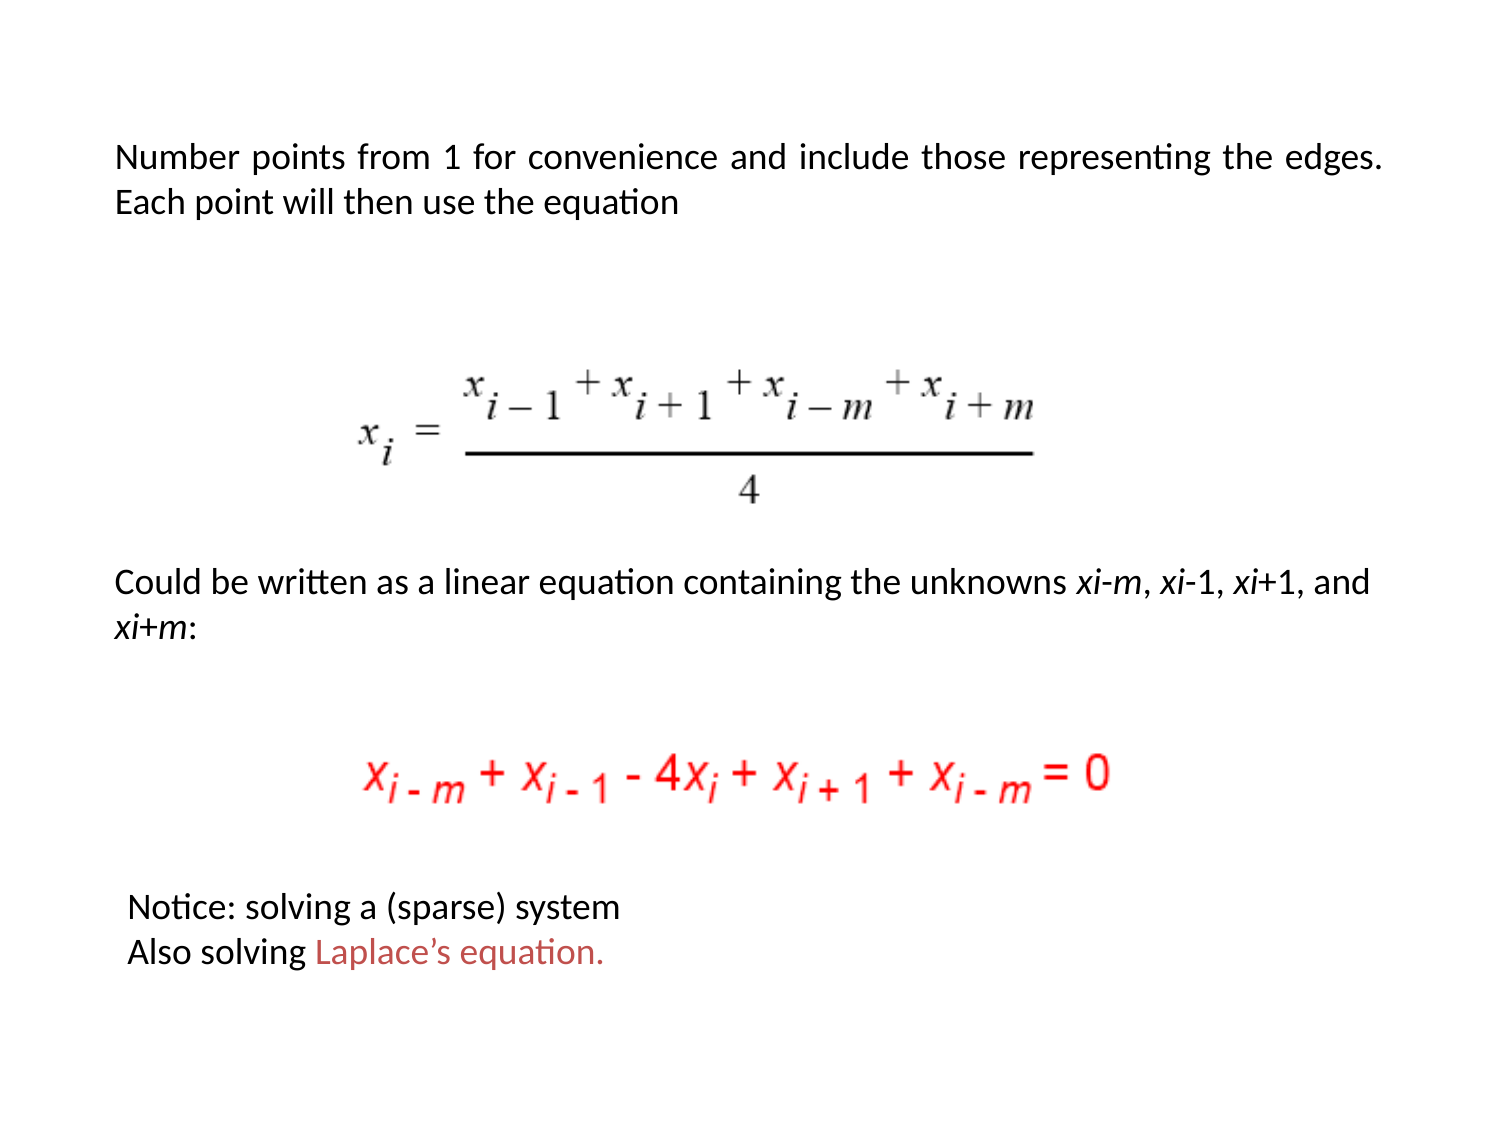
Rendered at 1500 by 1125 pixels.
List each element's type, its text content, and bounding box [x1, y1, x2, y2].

text_box Number points from 1 for convenience and include those representing the edges. Each point will then use the equation [99, 124, 1400, 230]
picture [349, 349, 1052, 523]
picture [349, 737, 1126, 821]
text_box Notice: solving a (sparse) system Also solving Laplace’s equation. [112, 874, 1363, 980]
text_box Could be written as a linear equation containing the unknowns xi-m, xi-1, xi+1, and xi+m: [99, 549, 1438, 655]
